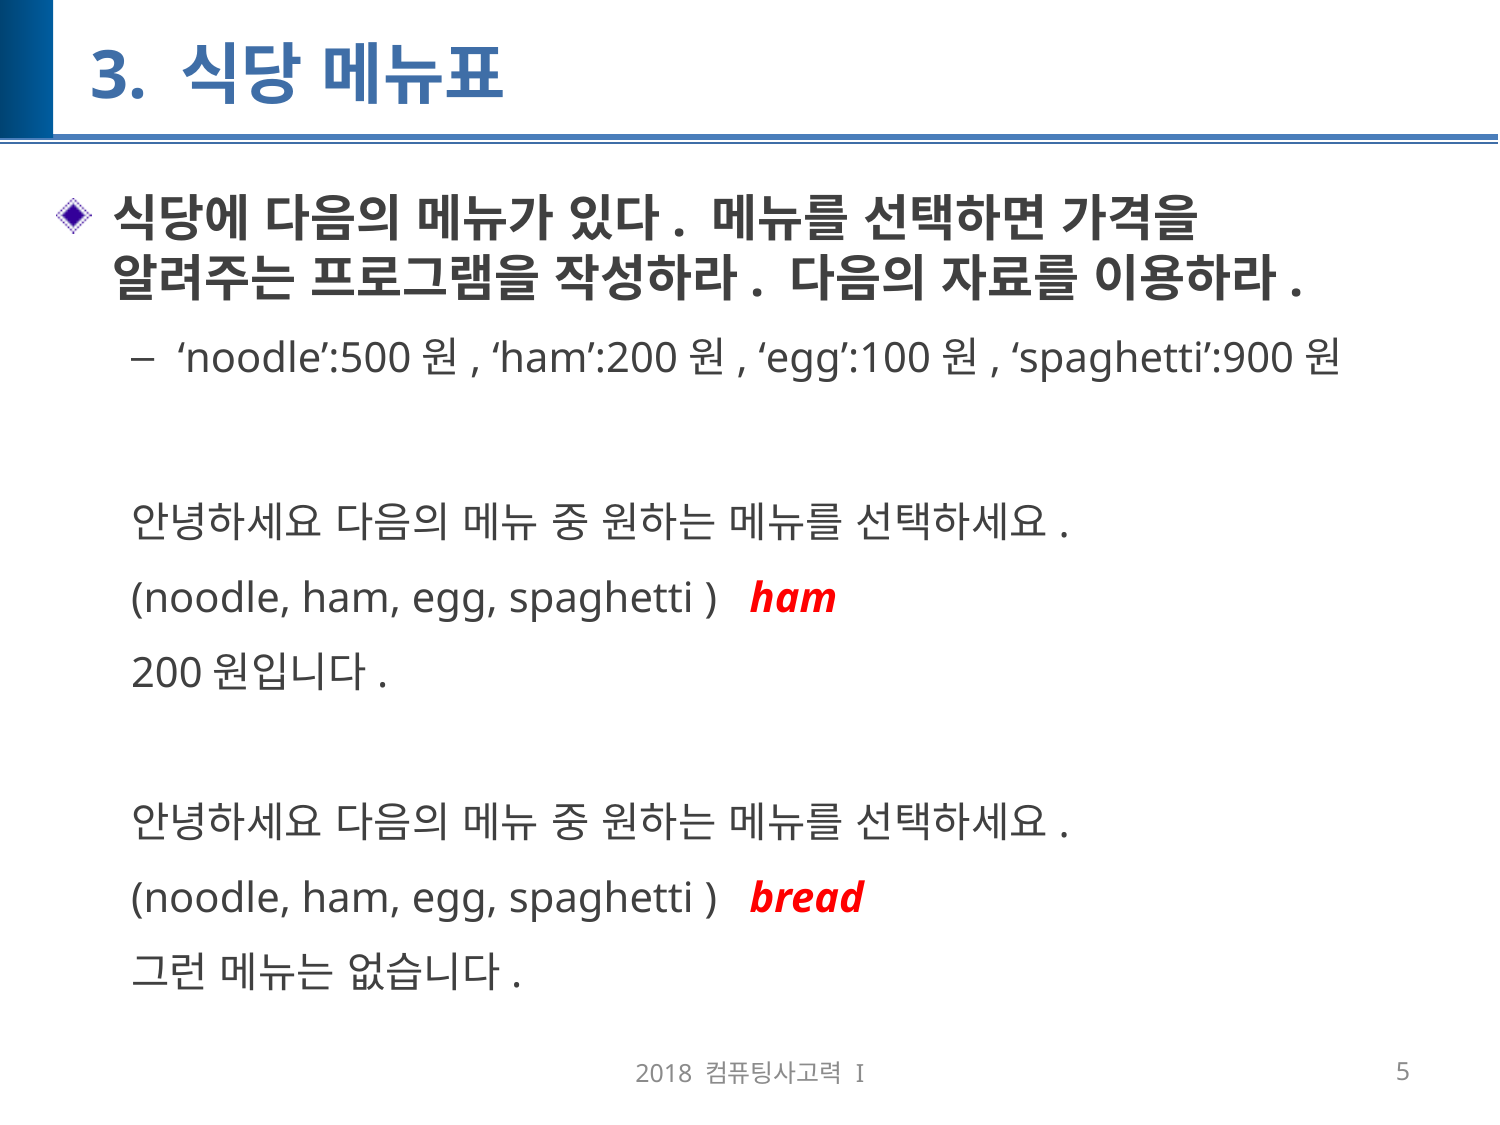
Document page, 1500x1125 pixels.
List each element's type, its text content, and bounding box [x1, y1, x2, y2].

slide_number 5 [1074, 1042, 1425, 1103]
picture [56, 198, 92, 234]
footer 2018 컴퓨팅사고력 I [512, 1042, 988, 1103]
title 3. 식당 메뉴표 [75, 32, 1425, 113]
list 식당에 다음의 메뉴가 있다. 메뉴를 선택하면 가격을 알려주는 프로그램을 작성하라. 다음의 자료를 이용하라. ‘noodle’:500원, ‘ham’:200원, ‘egg’:100원, ‘spaghetti’:900원 안녕하세요 다음의 메뉴 중 원하는 메뉴를 선택하세요. (noodle, ham, egg, spaghetti ) ham 200원입니다. 안녕하세요 다음의 메뉴 중 원하는 메뉴를 선택하세요. (noodle, ham, egg, spaghetti ) bread 그런 메뉴는 없습니다. [41, 178, 1391, 995]
